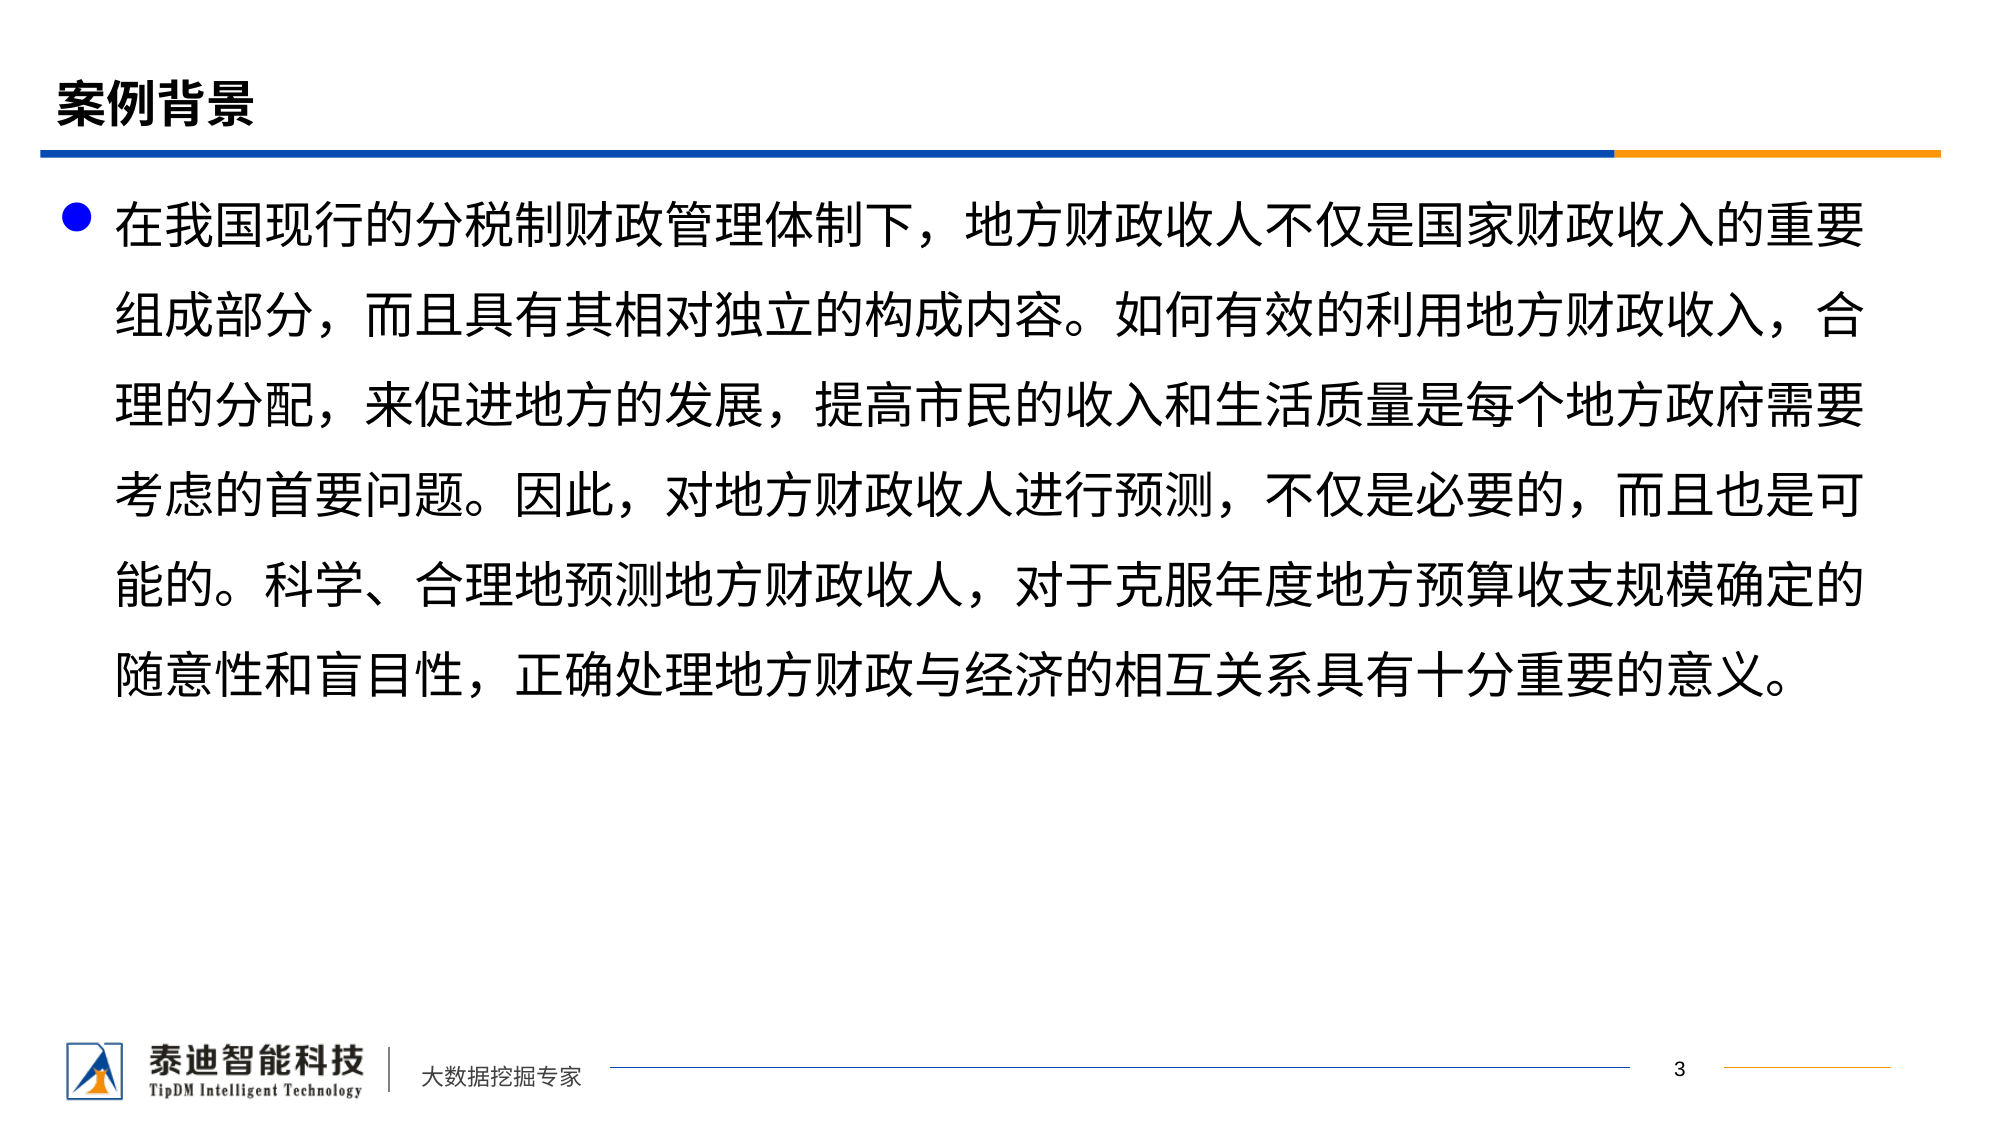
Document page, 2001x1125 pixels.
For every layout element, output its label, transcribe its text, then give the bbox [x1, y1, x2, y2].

title 案例背景 [41, 58, 1843, 146]
picture [62, 1028, 368, 1107]
text_box 在我国现行的分税制财政管理体制下，地方财政收人不仅是国家财政收入的重要组成部分，而且具有其相对独立的构成内容。如何有效的利用地方财政收入，合理的分配，来促进地方的发展，提高市民的收入和生活质量是每个地方政府需要考虑的首要问题。因此，对地方财政收人进行预测，不仅是必要的，而且也是可能的。科学、合理地预测地方财政收人，对于克服年度地方预算收支规模确定的随意性和盲目性，正确处理地方财政与经济的相互关系具有十分重要的意义。 [43, 156, 1887, 1007]
